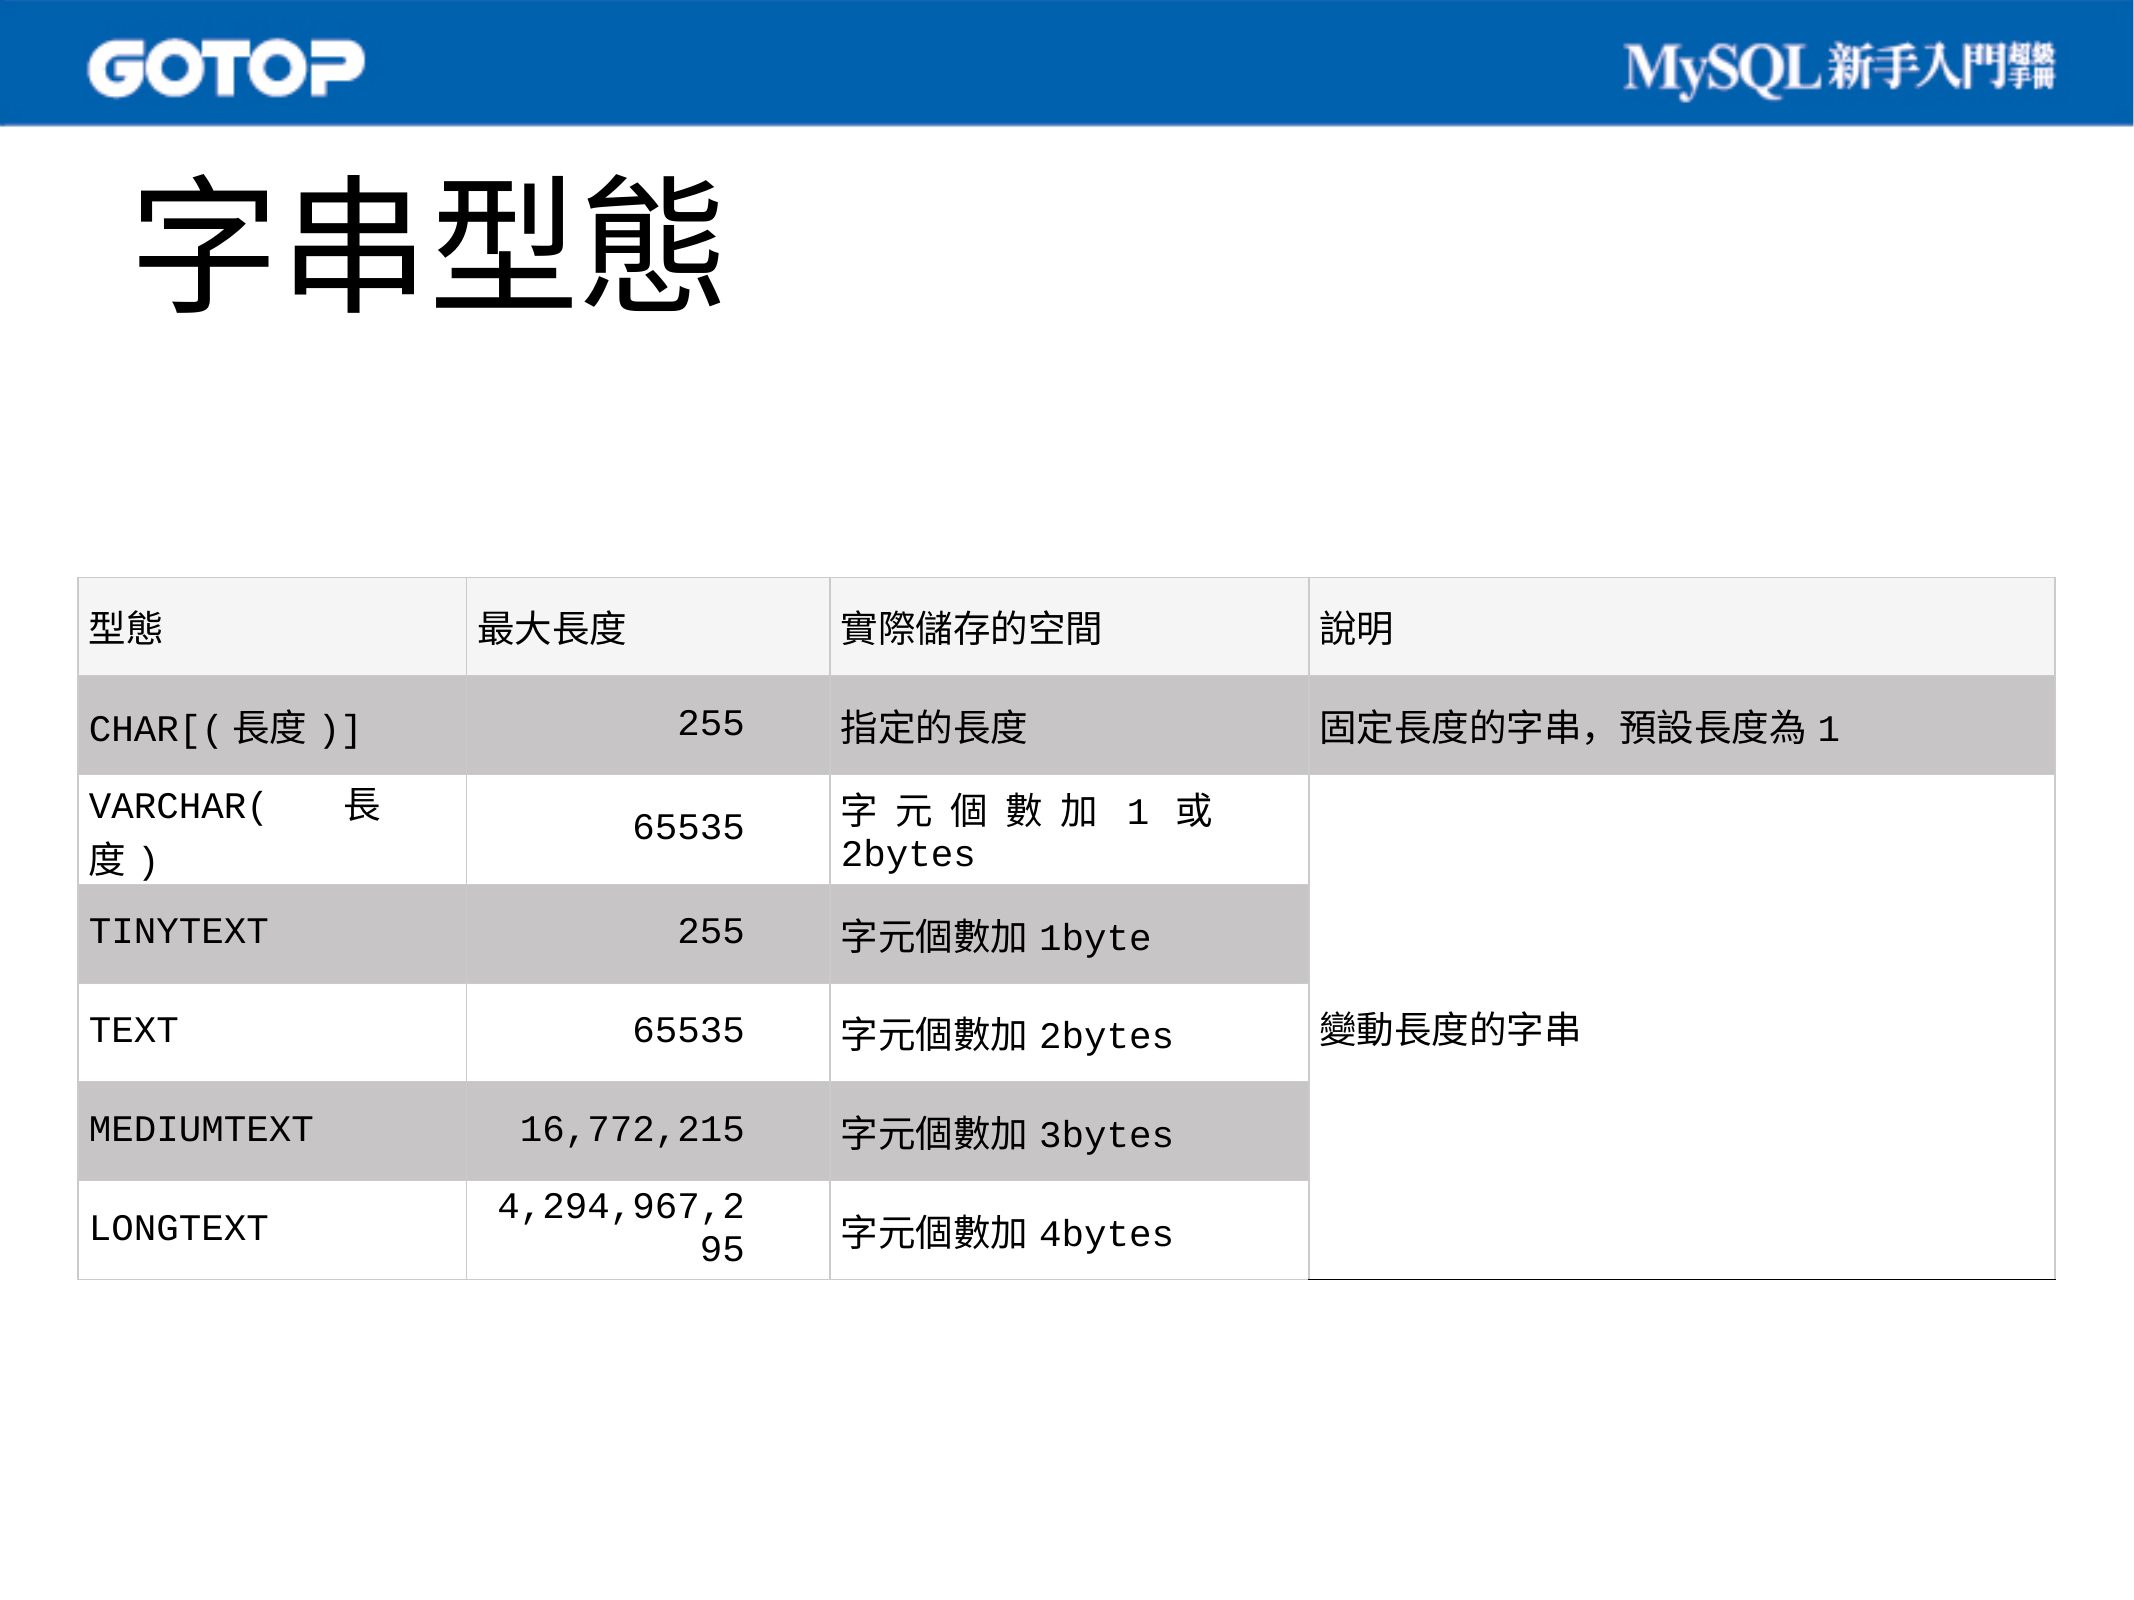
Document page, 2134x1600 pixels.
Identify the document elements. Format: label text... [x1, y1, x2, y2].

table_cell 固定長度的字串，預設長度為1 [1310, 676, 2054, 774]
table_cell 4,294,967,295 [467, 1181, 829, 1279]
table_cell TINYTEXT [79, 885, 466, 983]
table_cell 變動長度的字串 [1310, 775, 2054, 1279]
table_cell 16,772,215 [467, 1082, 829, 1180]
table_cell 字元個數加4bytes [831, 1181, 1308, 1279]
table_cell MEDIUMTEXT [79, 1082, 466, 1180]
table_cell 65535 [467, 775, 829, 884]
table_cell 字元個數加1byte [831, 885, 1308, 983]
table_cell TEXT [79, 984, 466, 1081]
table_cell 255 [467, 676, 829, 774]
table_cell 65535 [467, 984, 829, 1081]
table_header 實際儲存的空間 [831, 578, 1308, 675]
table_cell 255 [467, 885, 829, 983]
table_cell CHAR[(長度)] [79, 676, 466, 774]
table_cell VARCHAR(長度) [79, 775, 466, 884]
table_cell LONGTEXT [79, 1181, 466, 1279]
table_cell 字元個數加1或2bytes [831, 775, 1308, 884]
table_cell 字元個數加2bytes [831, 984, 1308, 1081]
table_header 型態 [79, 578, 466, 675]
title 字串型態 [128, 41, 2005, 443]
table_cell 字元個數加3bytes [831, 1082, 1308, 1180]
table_header 最大長度 [467, 578, 829, 675]
picture [0, 0, 2134, 1600]
table_cell 指定的長度 [831, 676, 1308, 774]
table_header 說明 [1310, 578, 2054, 675]
